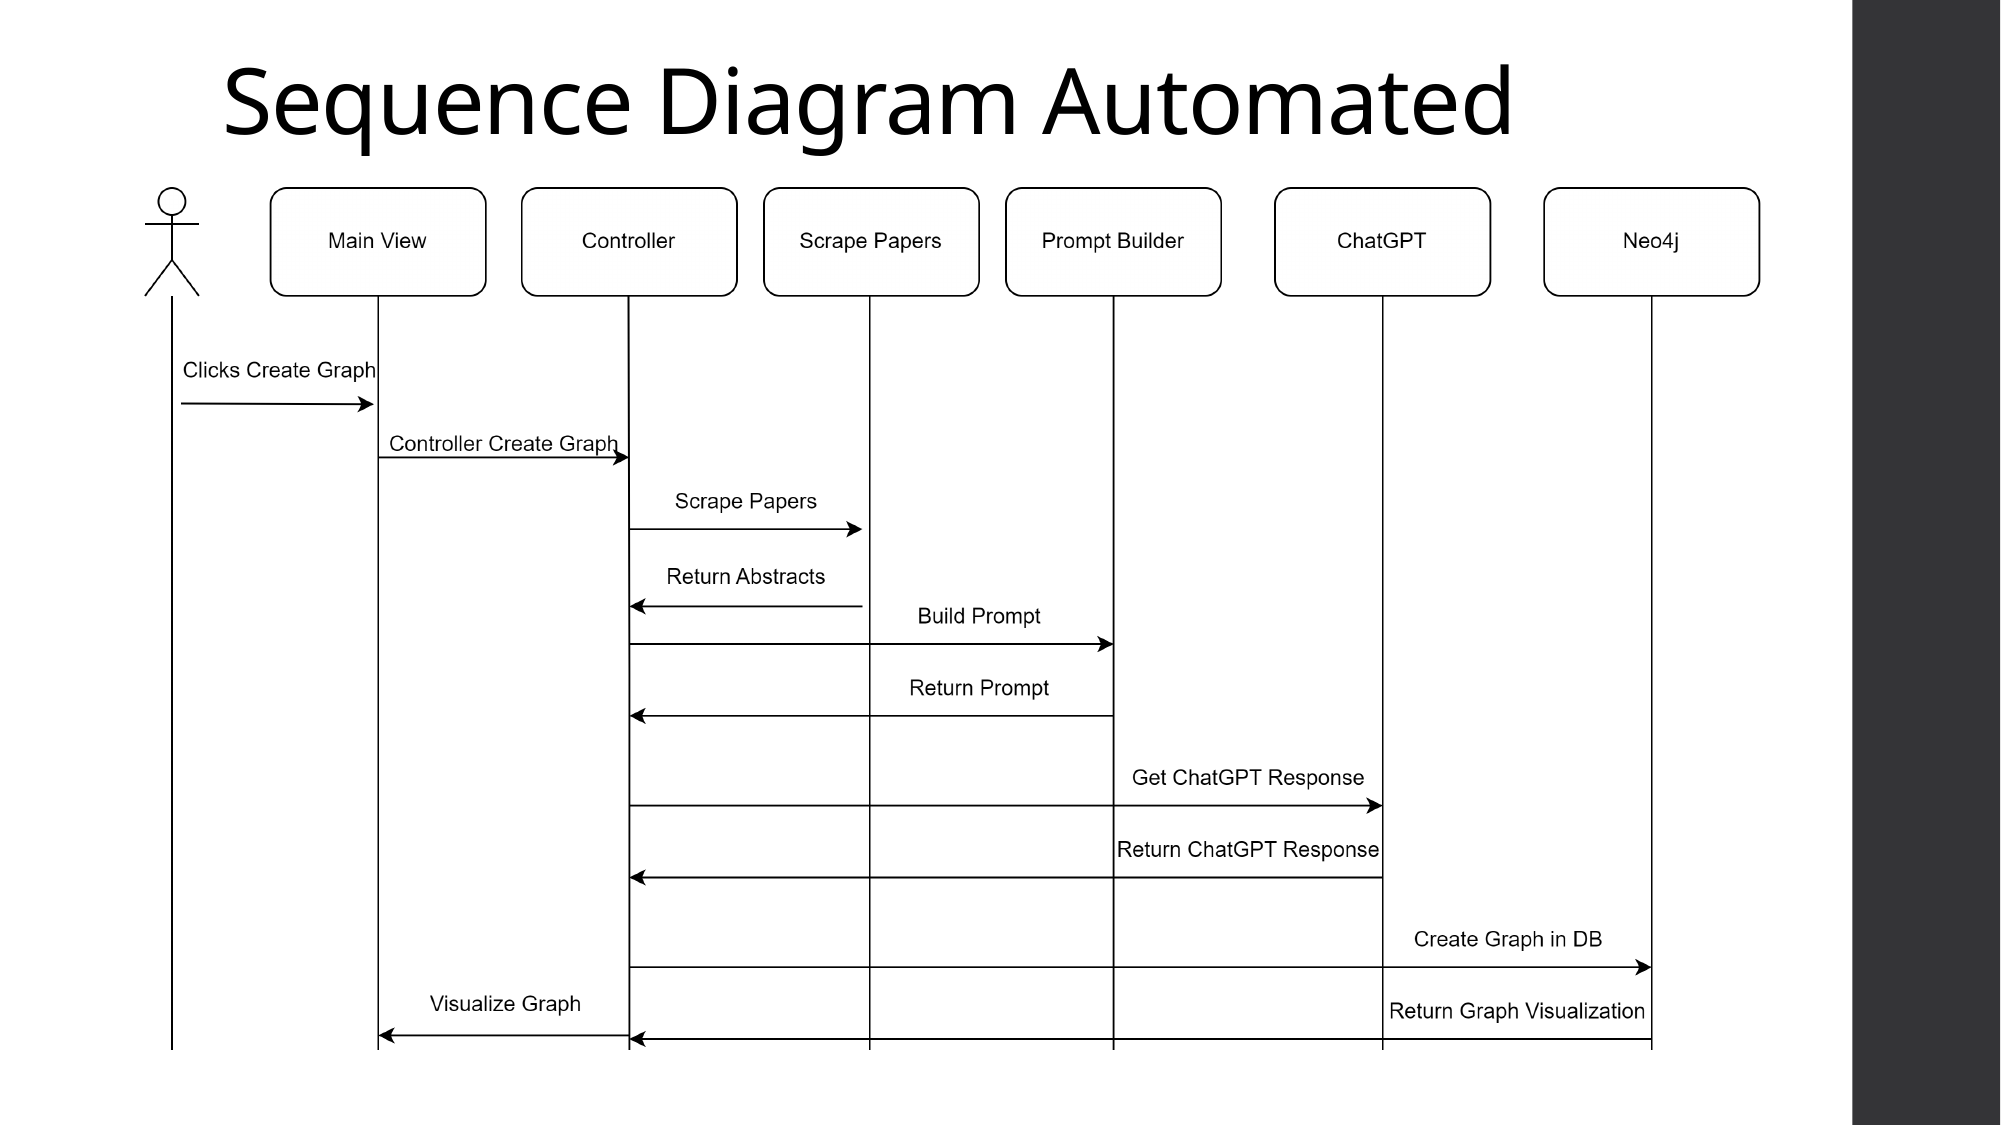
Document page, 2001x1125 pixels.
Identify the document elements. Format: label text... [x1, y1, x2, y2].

title Sequence Diagram Automated [206, 0, 1797, 162]
picture [125, 169, 1779, 1072]
